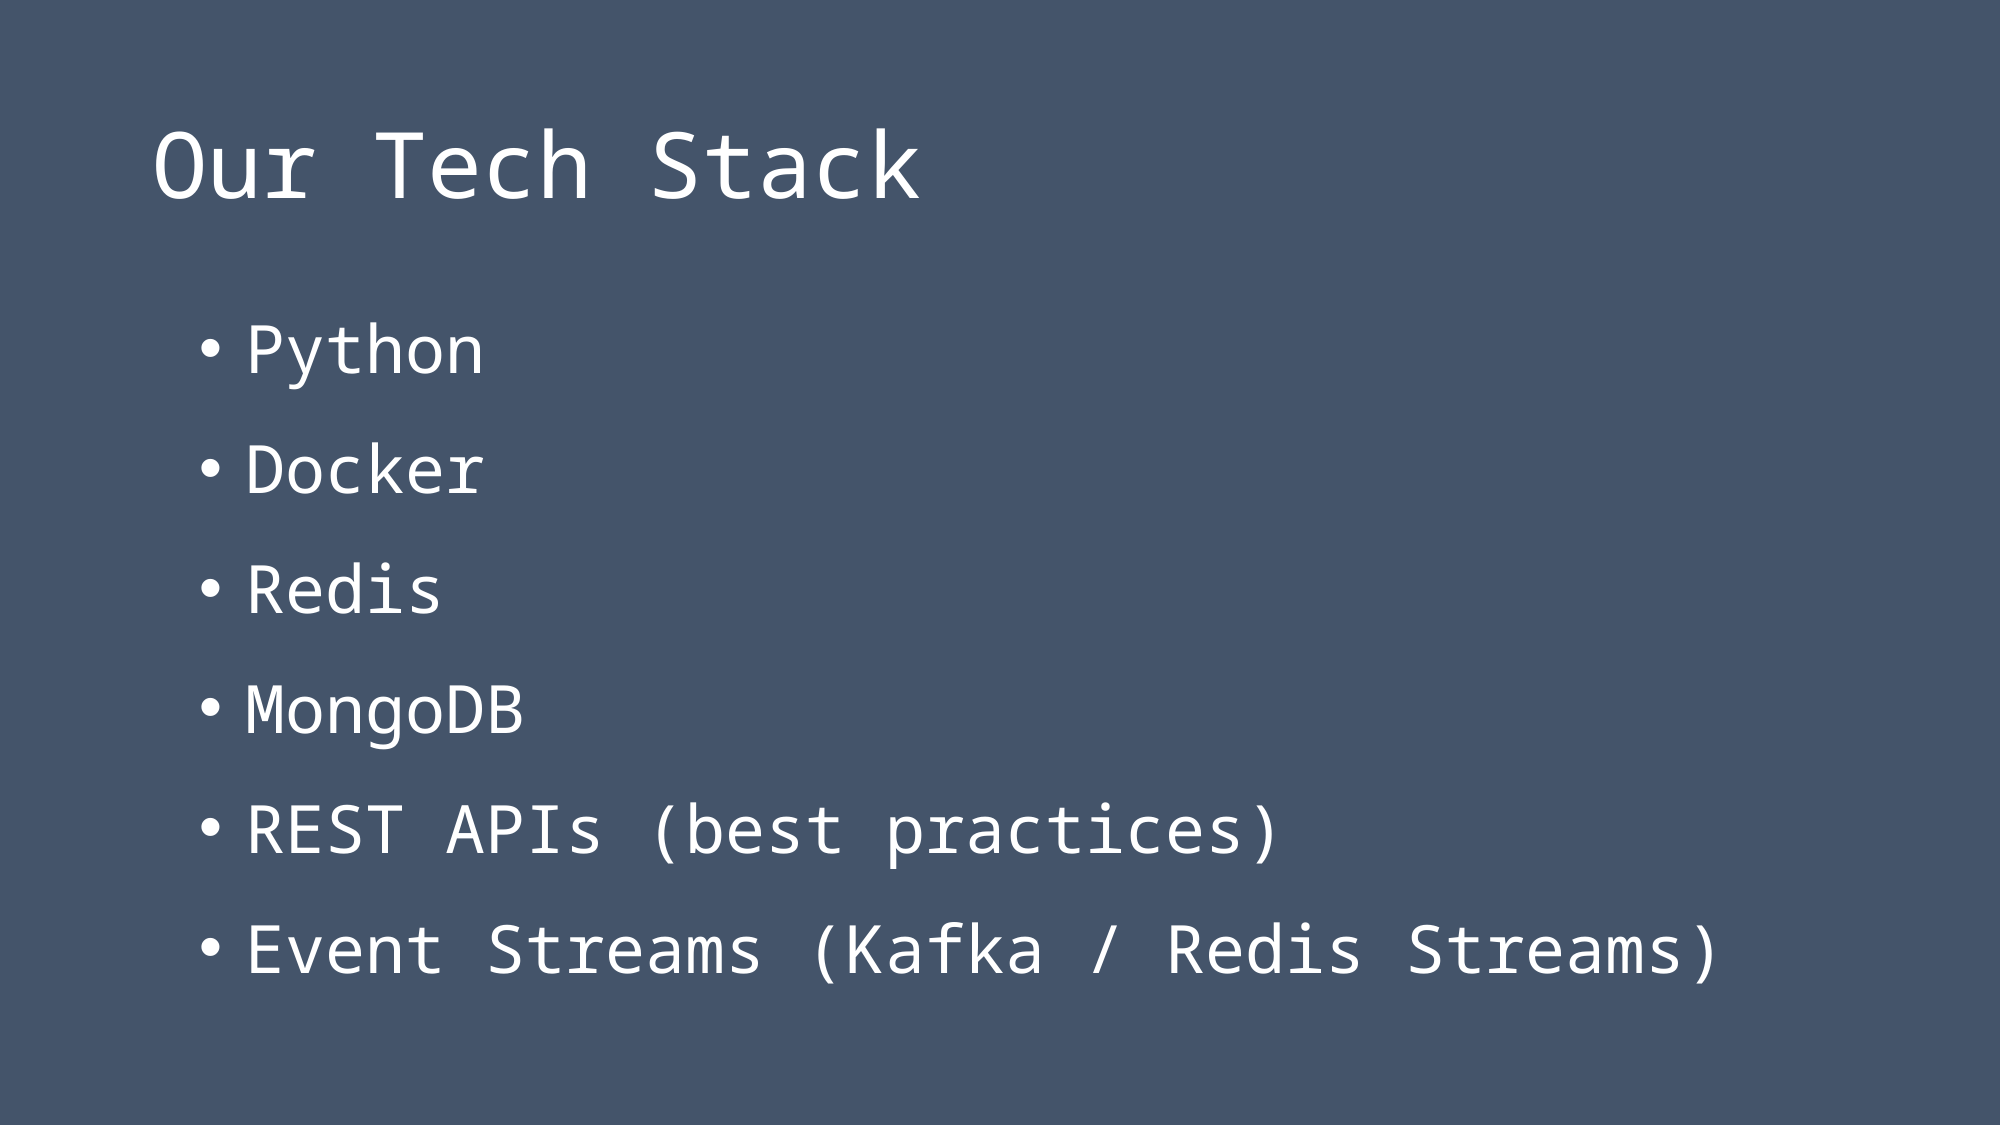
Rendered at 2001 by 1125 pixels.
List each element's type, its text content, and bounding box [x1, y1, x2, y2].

text_box Python Docker Redis MongoDB REST APIs (best practices) Event Streams (Kafka / Redis Streams) [184, 259, 1876, 995]
title Our Tech Stack [137, 59, 1863, 278]
